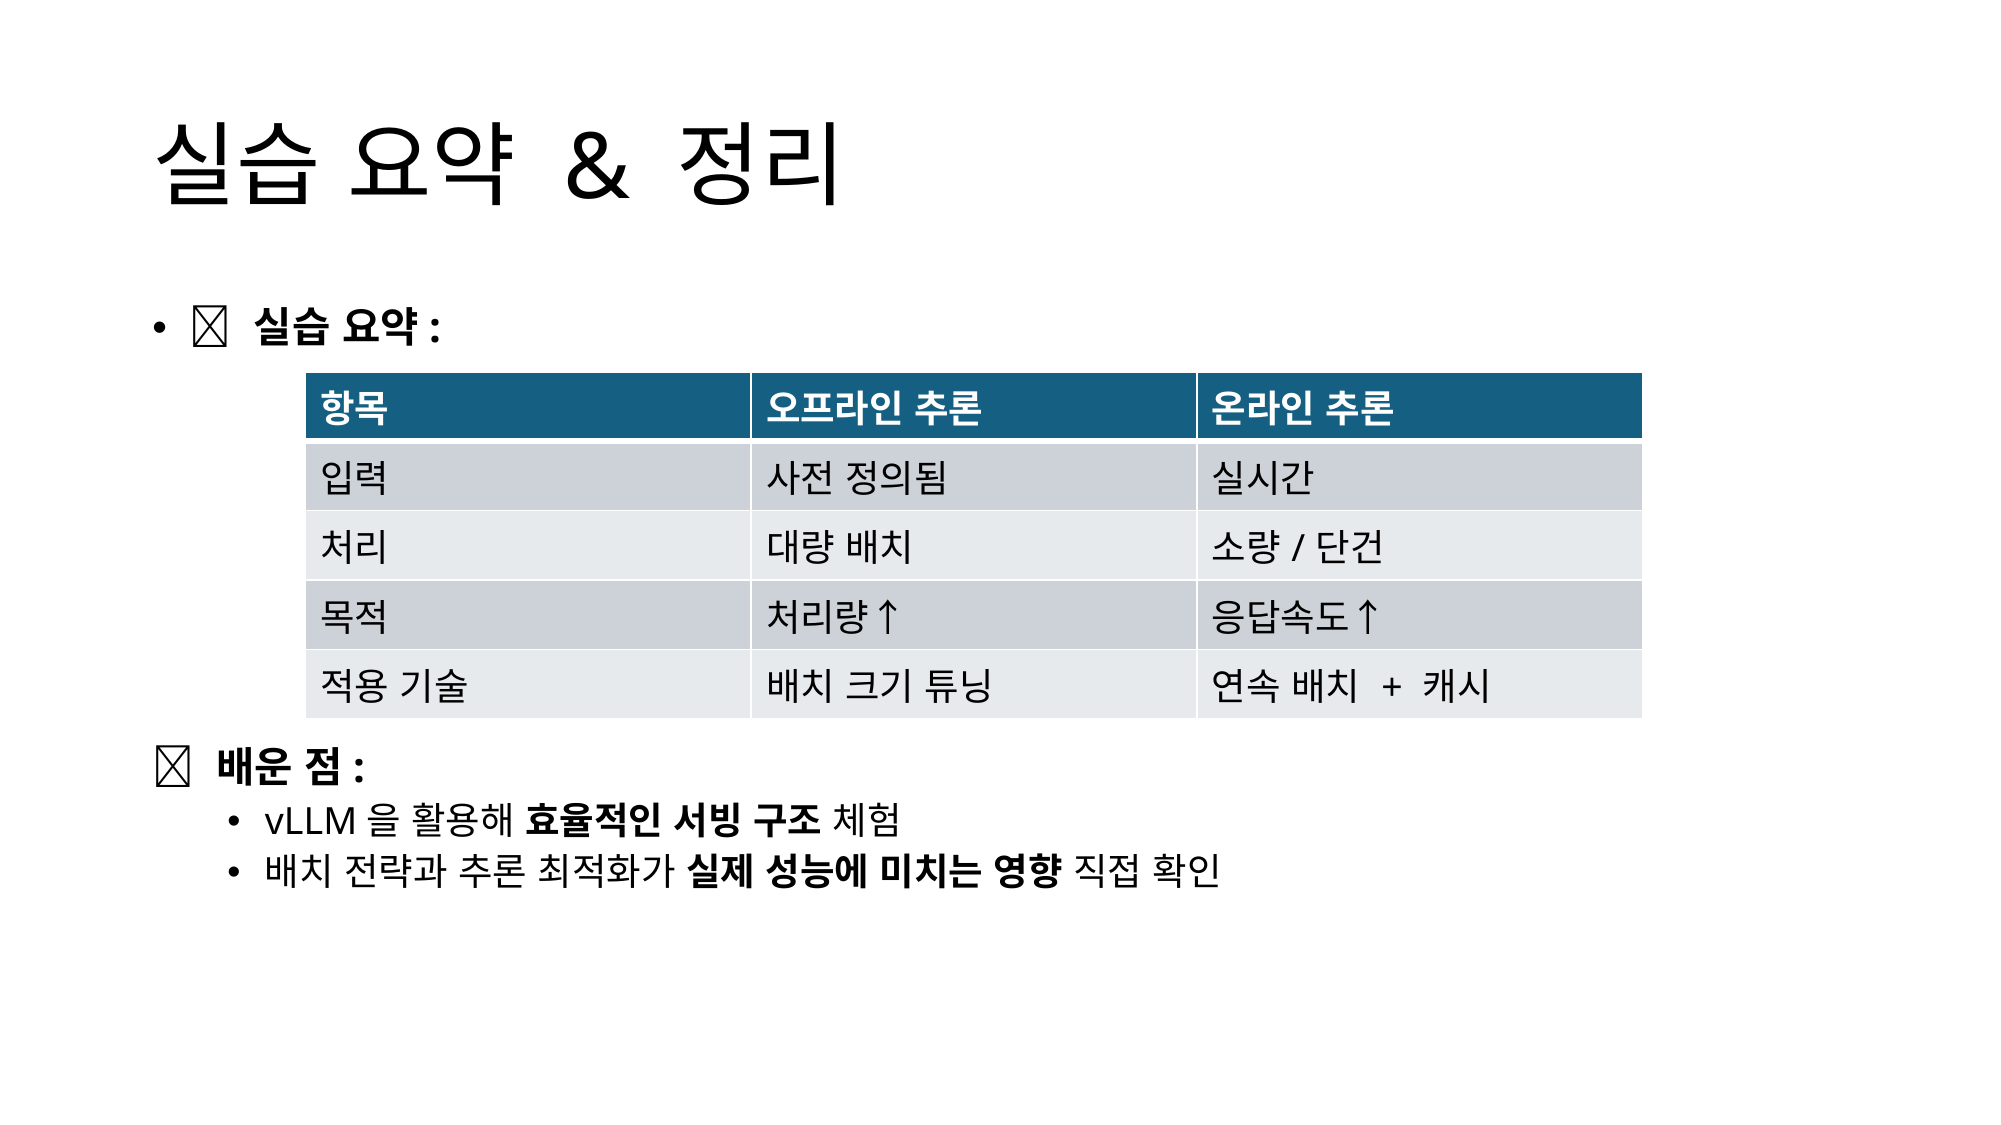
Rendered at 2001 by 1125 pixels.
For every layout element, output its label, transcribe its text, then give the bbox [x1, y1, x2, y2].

table_cell 처리량↑ [752, 581, 1196, 649]
table_header 오프라인 추론 [752, 373, 1196, 438]
table_cell 응답속도↑ [1198, 581, 1642, 649]
table_cell 소량/단건 [1198, 511, 1642, 579]
list 📌 실습 요약: 🔚 배운 점: vLLM을 활용해 효율적인 서빙 구조 체험 배치 전략과 추론 최적화가 실제 성능에 미치는 영향 직접 확인 [137, 299, 1863, 1014]
table_cell 입력 [306, 444, 750, 510]
table_cell 처리 [306, 511, 750, 579]
table_cell 연속 배치 + 캐시 [1198, 650, 1642, 718]
table_cell 사전 정의됨 [752, 444, 1196, 510]
table_header 온라인 추론 [1198, 373, 1642, 438]
table_header 항목 [306, 373, 750, 438]
table_cell 실시간 [1198, 444, 1642, 510]
table_cell 대량 배치 [752, 511, 1196, 579]
title 실습 요약 & 정리 [137, 59, 1863, 278]
table_cell 배치 크기 튜닝 [752, 650, 1196, 718]
table_cell 목적 [306, 581, 750, 649]
table_cell 적용 기술 [306, 650, 750, 718]
